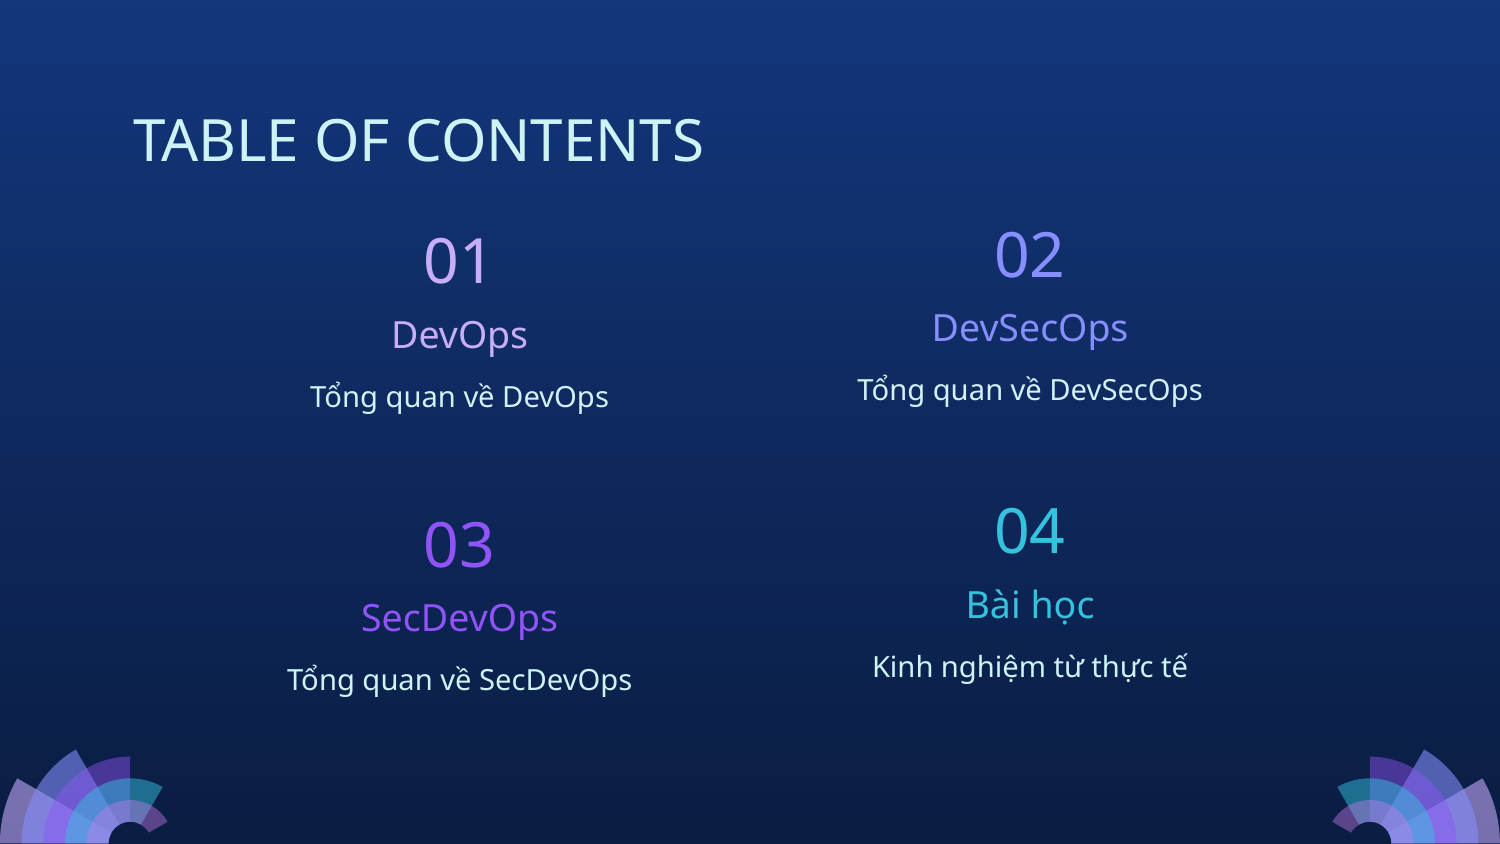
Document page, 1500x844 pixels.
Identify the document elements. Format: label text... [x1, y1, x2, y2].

subtitle Kinh nghiệm từ thực tế [840, 632, 1221, 737]
subtitle Tổng quan về DevSecOps [840, 356, 1221, 460]
subtitle Bài học [840, 571, 1221, 632]
title 02 [940, 220, 1121, 285]
subtitle DevSecOps [840, 294, 1221, 356]
subtitle Tổng quan về SecDevOps [269, 646, 650, 750]
title 01 [369, 226, 550, 291]
subtitle SecDevOps [269, 584, 650, 646]
title TABLE OF CONTENTS [118, 88, 1382, 183]
subtitle Tổng quan về DevOps [269, 362, 650, 467]
title 03 [369, 510, 550, 575]
subtitle DevOps [269, 301, 650, 362]
title 04 [940, 497, 1121, 561]
